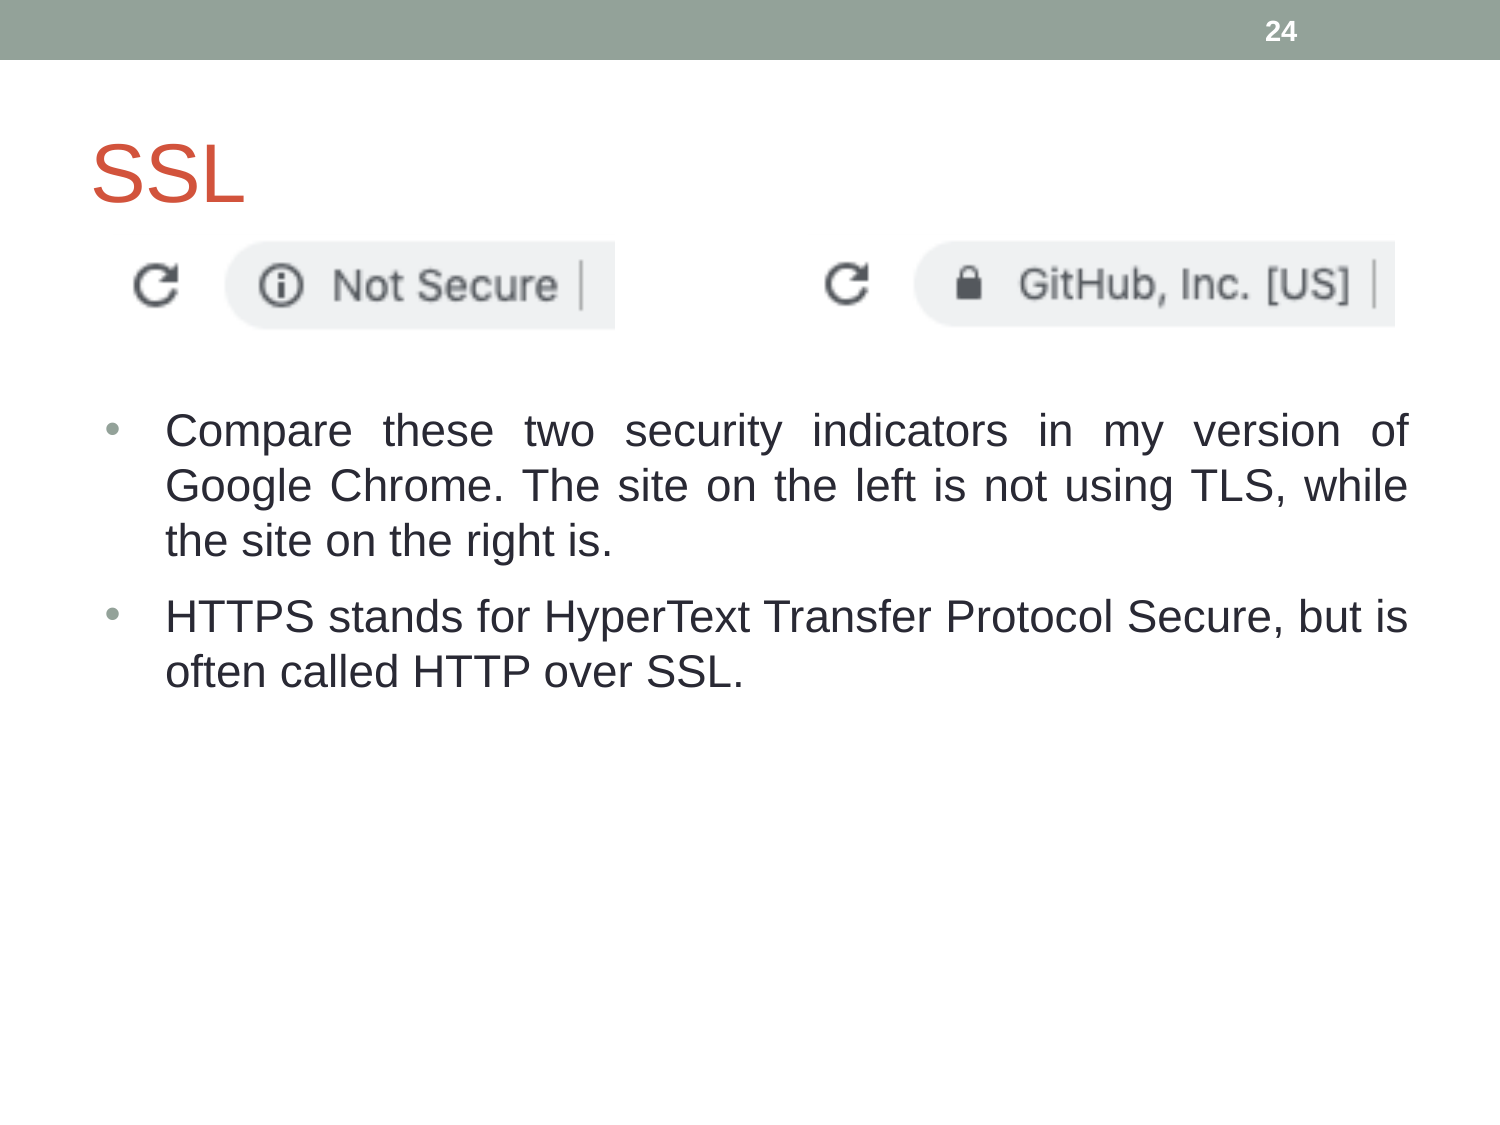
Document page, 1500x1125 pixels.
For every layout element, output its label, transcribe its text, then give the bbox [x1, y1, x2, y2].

title SSL [75, 87, 1425, 250]
slide_number 24 [1250, 3, 1425, 57]
list Compare these two security indicators in my version of Google Chrome. The site on the left is not using TLS, while the site on the right is. HTTPS stands for HyperText Transfer Protocol Secure, but is often called HTTP over SSL. [75, 393, 1425, 1063]
picture [808, 232, 1395, 347]
picture [112, 232, 616, 347]
